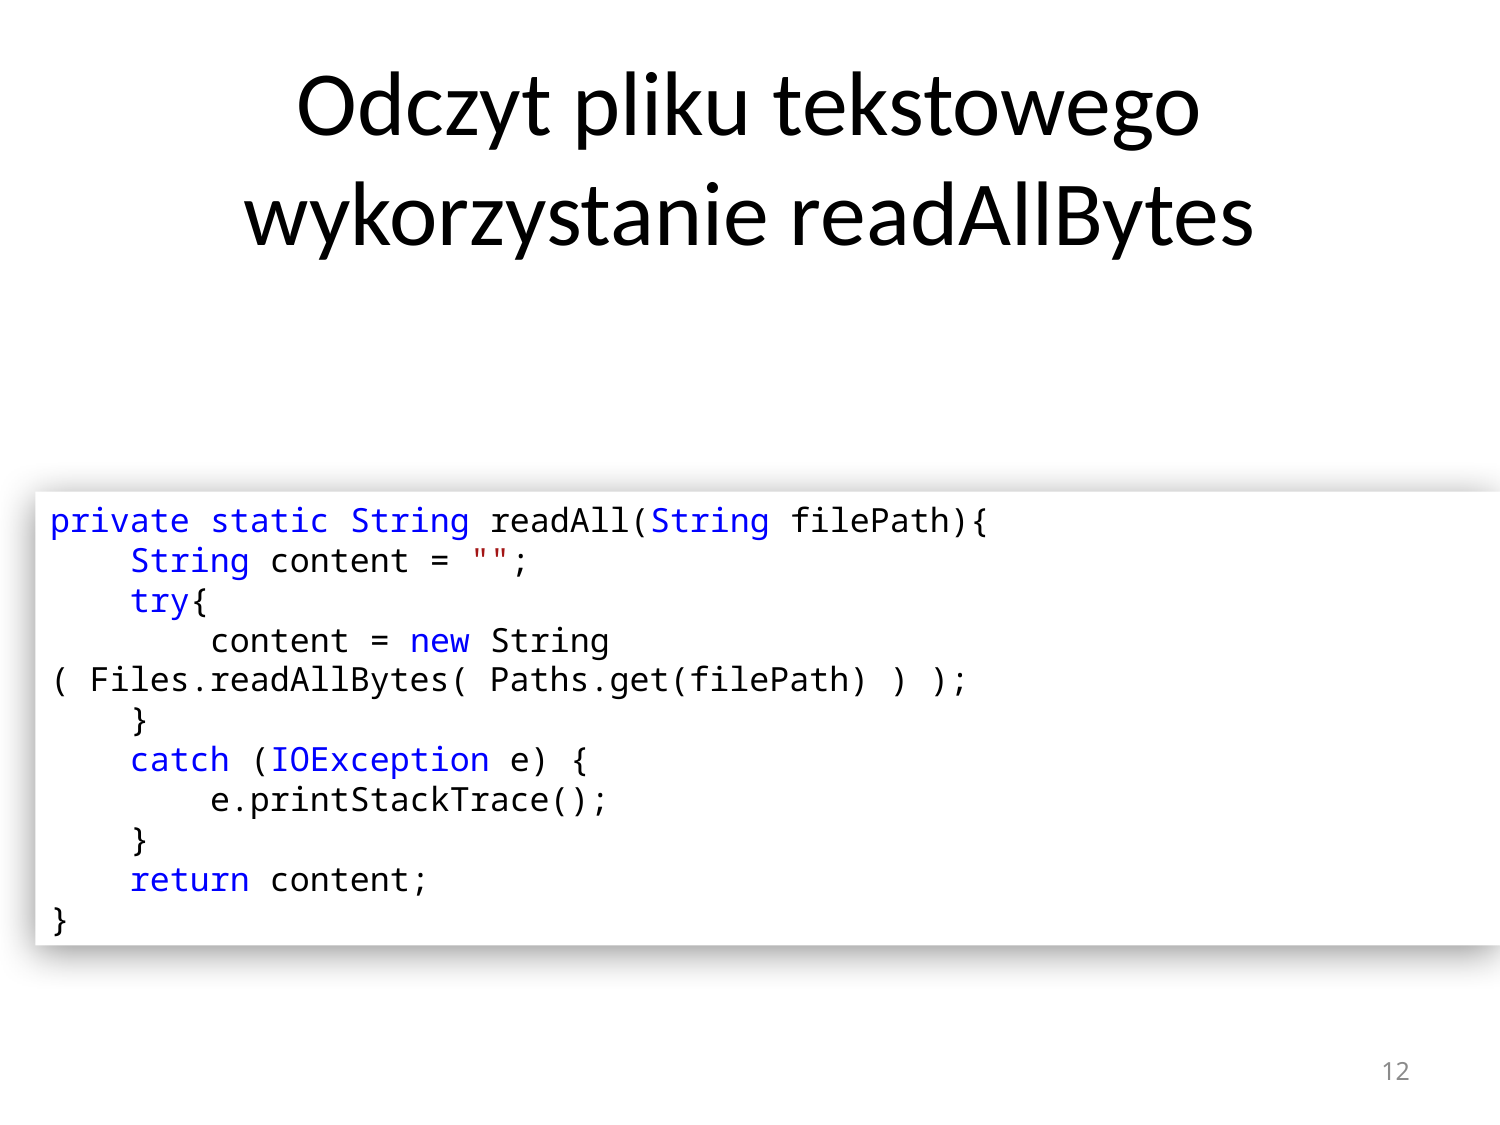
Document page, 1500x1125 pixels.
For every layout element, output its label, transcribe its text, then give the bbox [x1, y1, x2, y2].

text_box private static String readAll(String filePath){ String content = ""; try{ content = new String ( Files.readAllBytes( Paths.get(filePath) ) ); } catch (IOException e) { e.printStackTrace(); } return content; } [35, 491, 1500, 946]
title Odczyt pliku tekstowego wykorzystanie readAllBytes [74, 7, 1426, 301]
slide_number 12 [1074, 1042, 1425, 1103]
